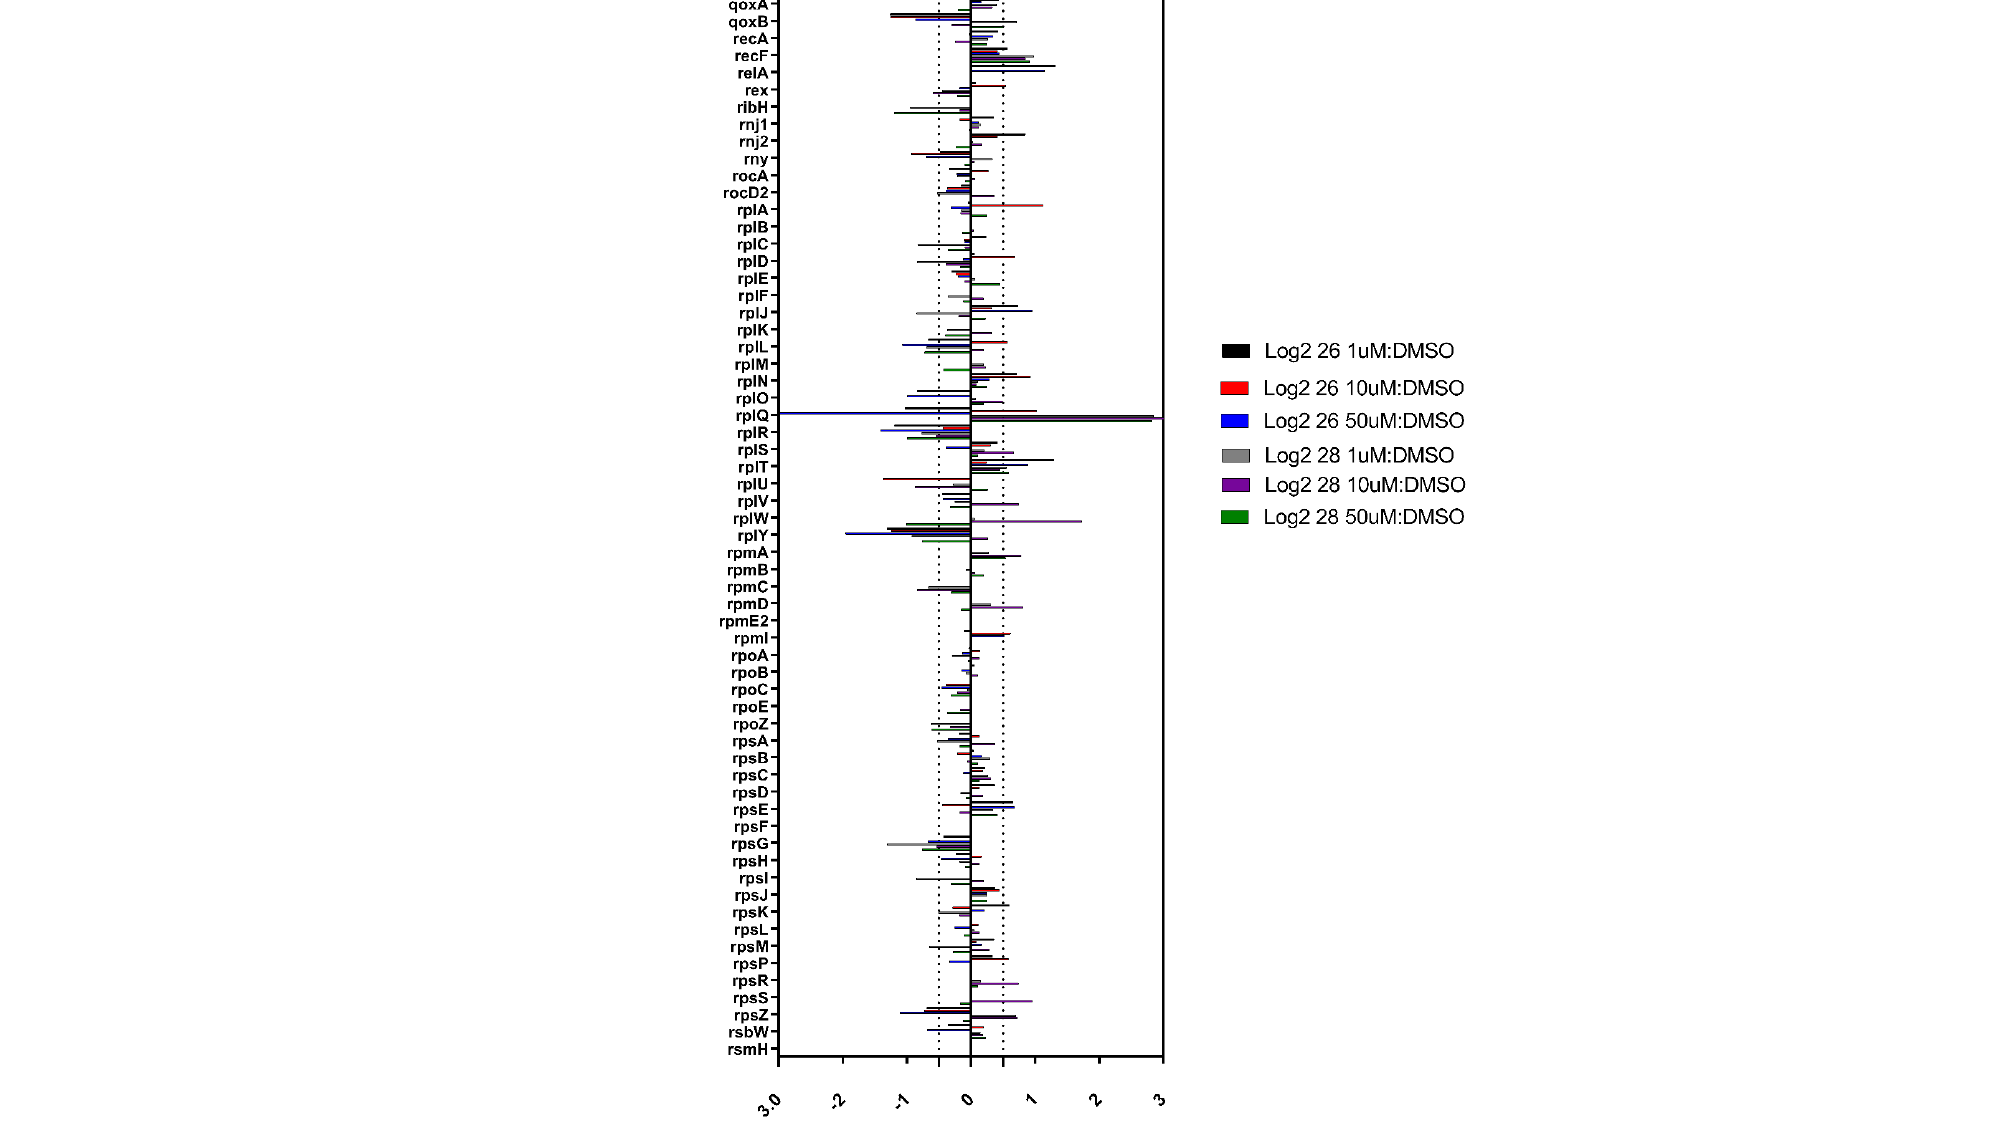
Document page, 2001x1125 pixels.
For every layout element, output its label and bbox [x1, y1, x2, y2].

picture [703, 0, 1484, 1125]
